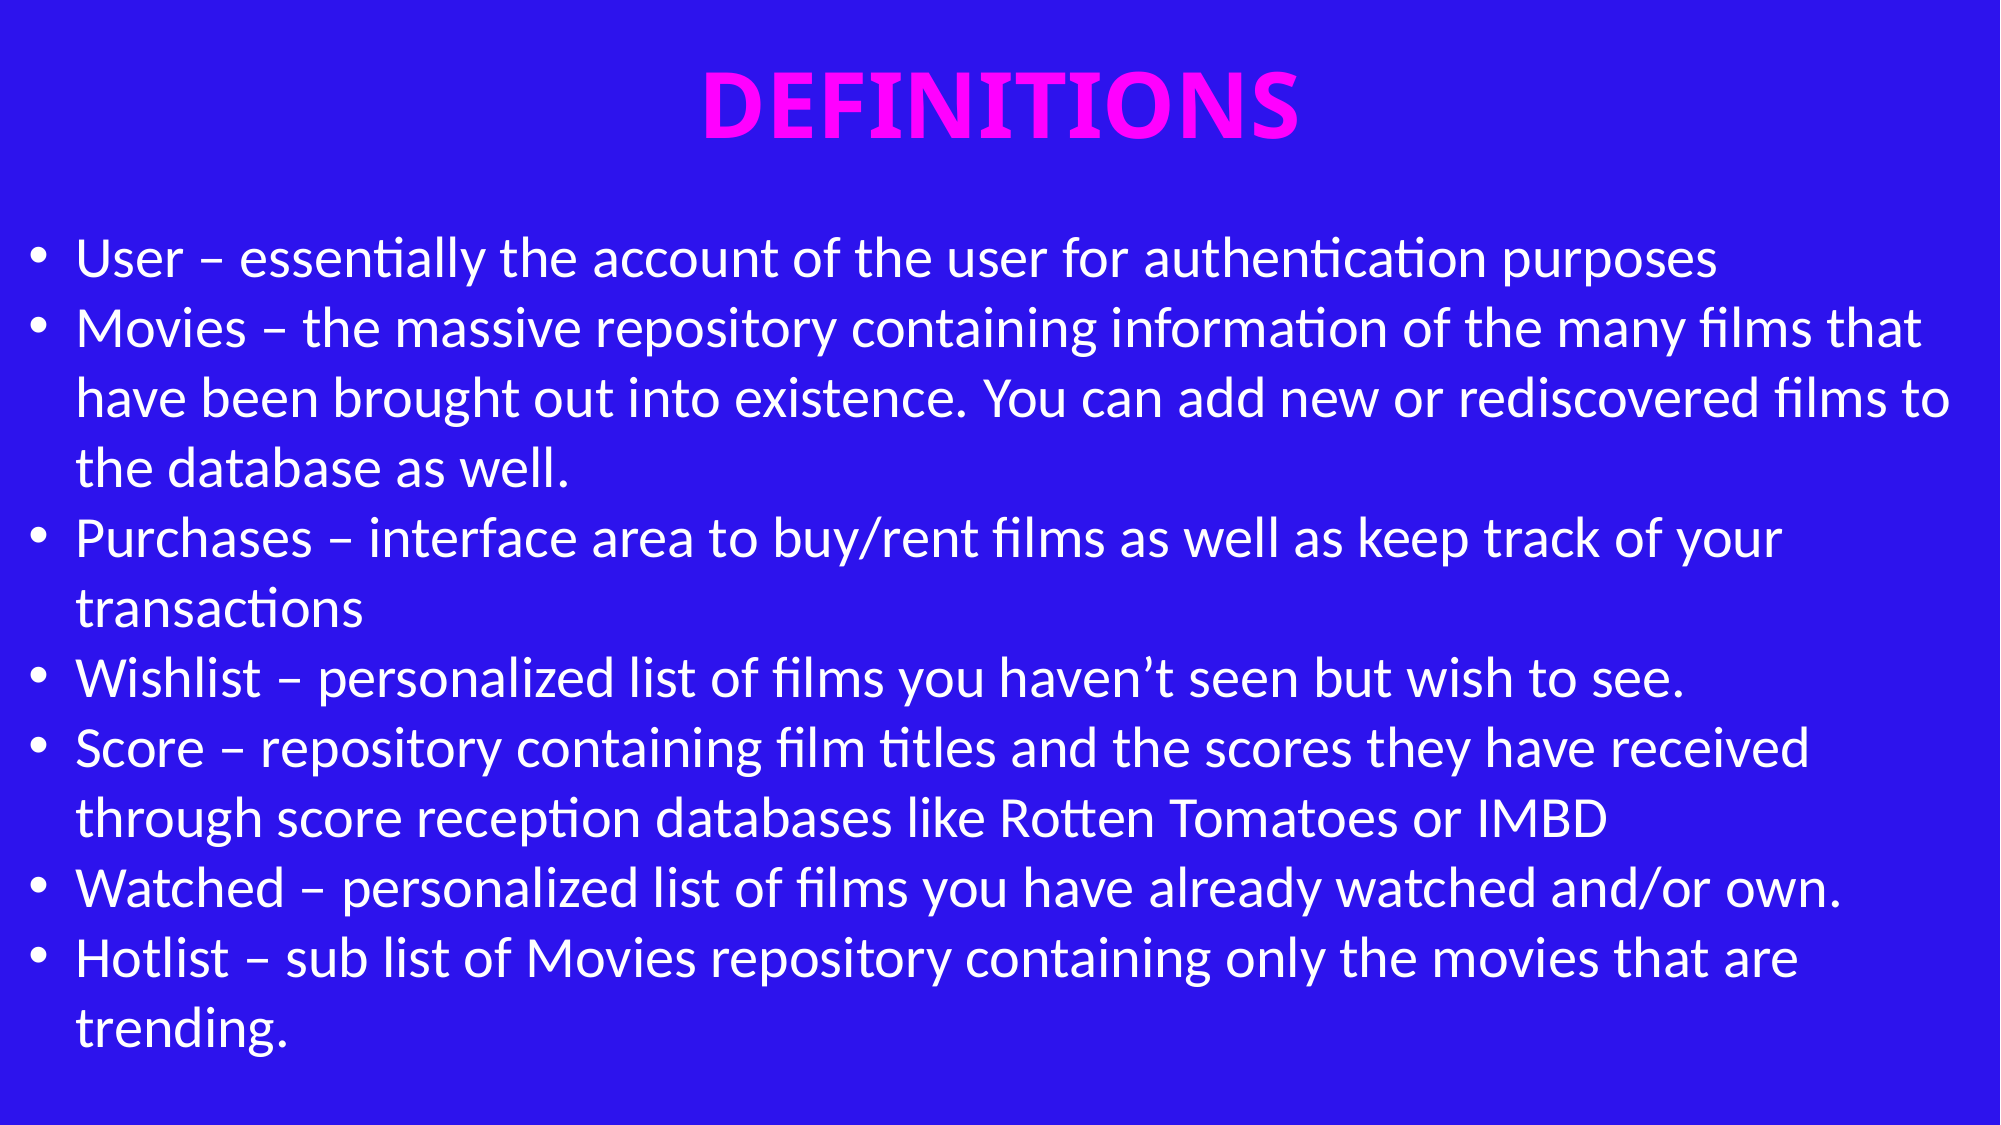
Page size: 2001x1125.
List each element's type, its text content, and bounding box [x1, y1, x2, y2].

text_box User – essentially the account of the user for authentication purposes Movies – the massive repository containing information of the many films that have been brought out into existence. You can add new or rediscovered films to the database as well. Purchases – interface area to buy/rent films as well as keep track of your transactions Wishlist – personalized list of films you haven’t seen but wish to see. Score – repository containing film titles and the scores they have received through score reception databases like Rotten Tomatoes or IMBD Watched – personalized list of films you have already watched and/or own. Hotlist – sub list of Movies repository containing only the movies that are trending. [13, 142, 1987, 1067]
title DEFINITIONS [137, 0, 1863, 142]
